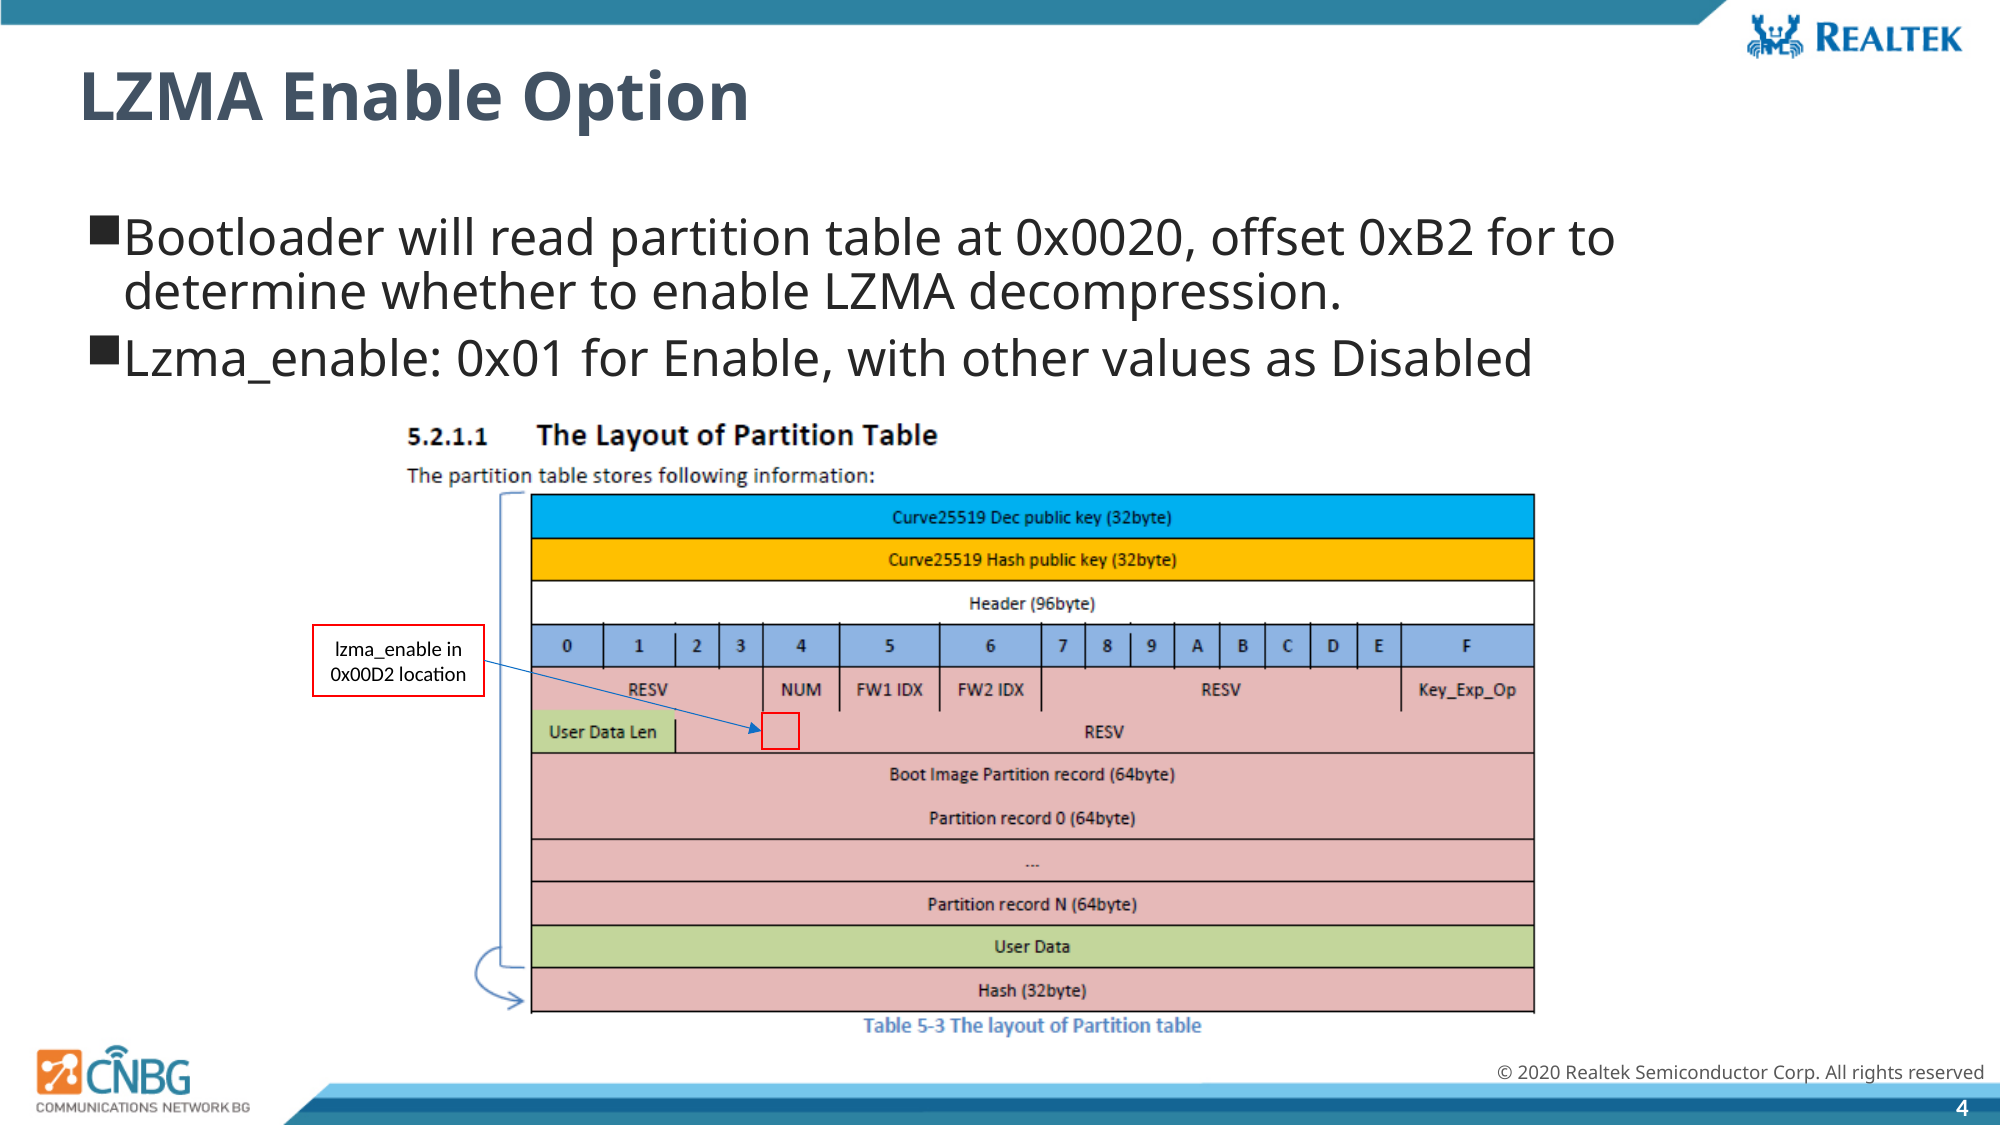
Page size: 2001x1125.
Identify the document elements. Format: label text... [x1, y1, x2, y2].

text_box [313, 411, 1554, 1047]
picture [0, 0, 2000, 1125]
slide_number 4 [1917, 1083, 2000, 1125]
list Bootloader will read partition table at 0x0020, offset 0xB2 for to determine whether to enable LZMA decompression. Lzma_enable: 0x01 for Enable, with other values as Disabled [70, 205, 1796, 919]
title LZMA Enable Option [63, 55, 970, 143]
